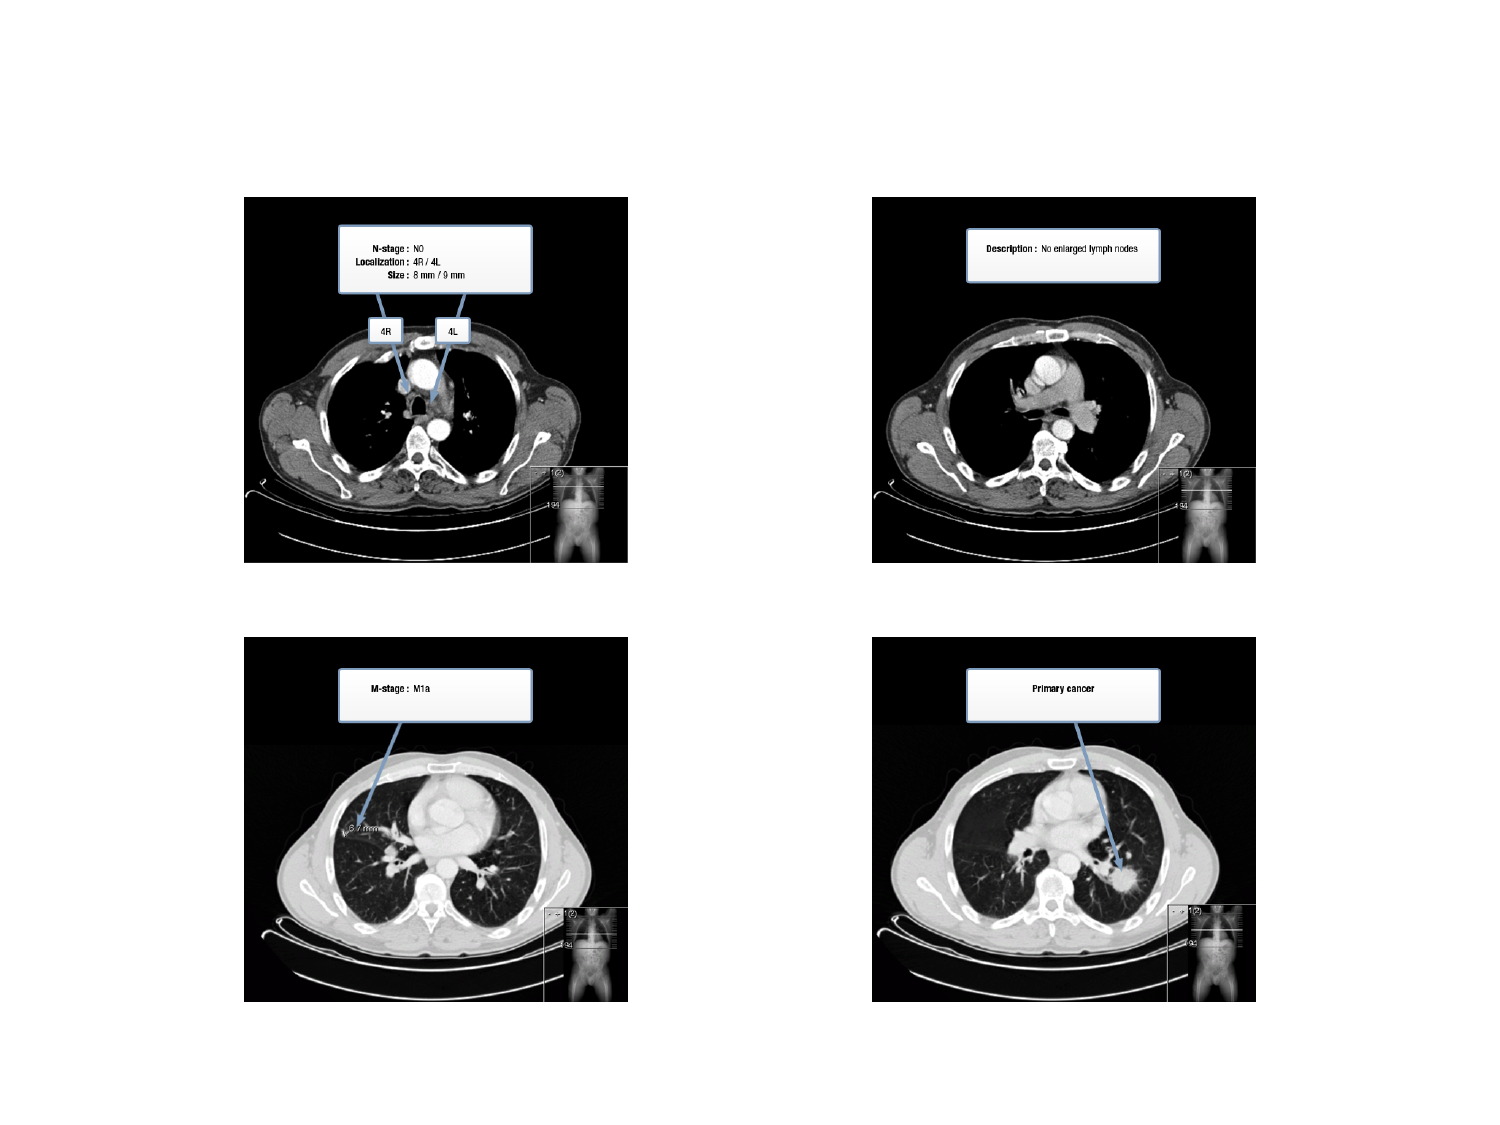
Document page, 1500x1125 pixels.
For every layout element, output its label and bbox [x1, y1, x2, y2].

picture [243, 636, 629, 1003]
picture [243, 197, 629, 563]
picture [871, 197, 1257, 563]
picture [871, 636, 1257, 1003]
